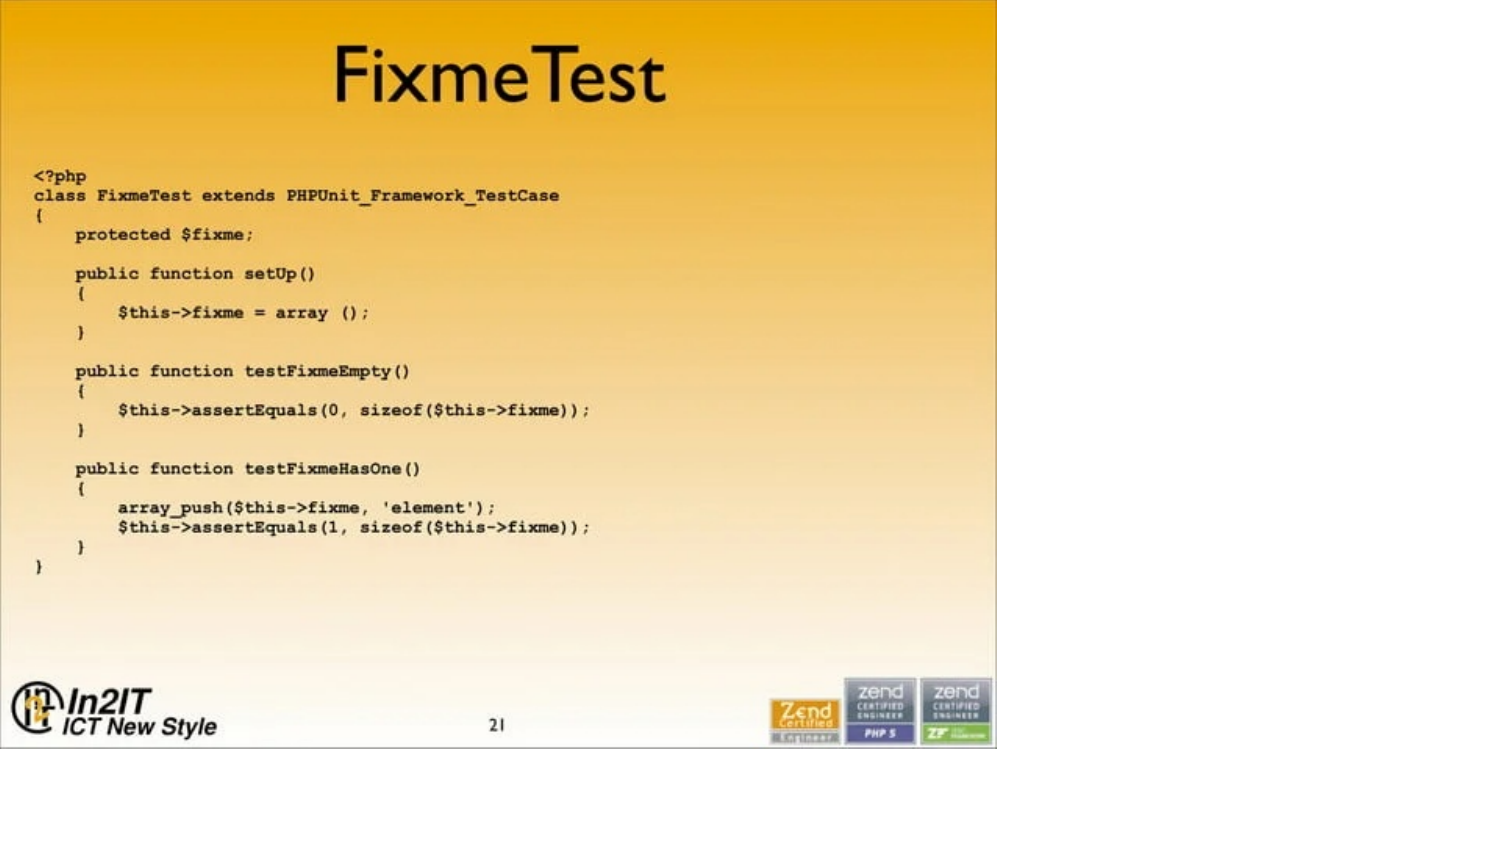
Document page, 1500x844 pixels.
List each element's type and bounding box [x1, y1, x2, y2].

picture [0, 0, 997, 749]
